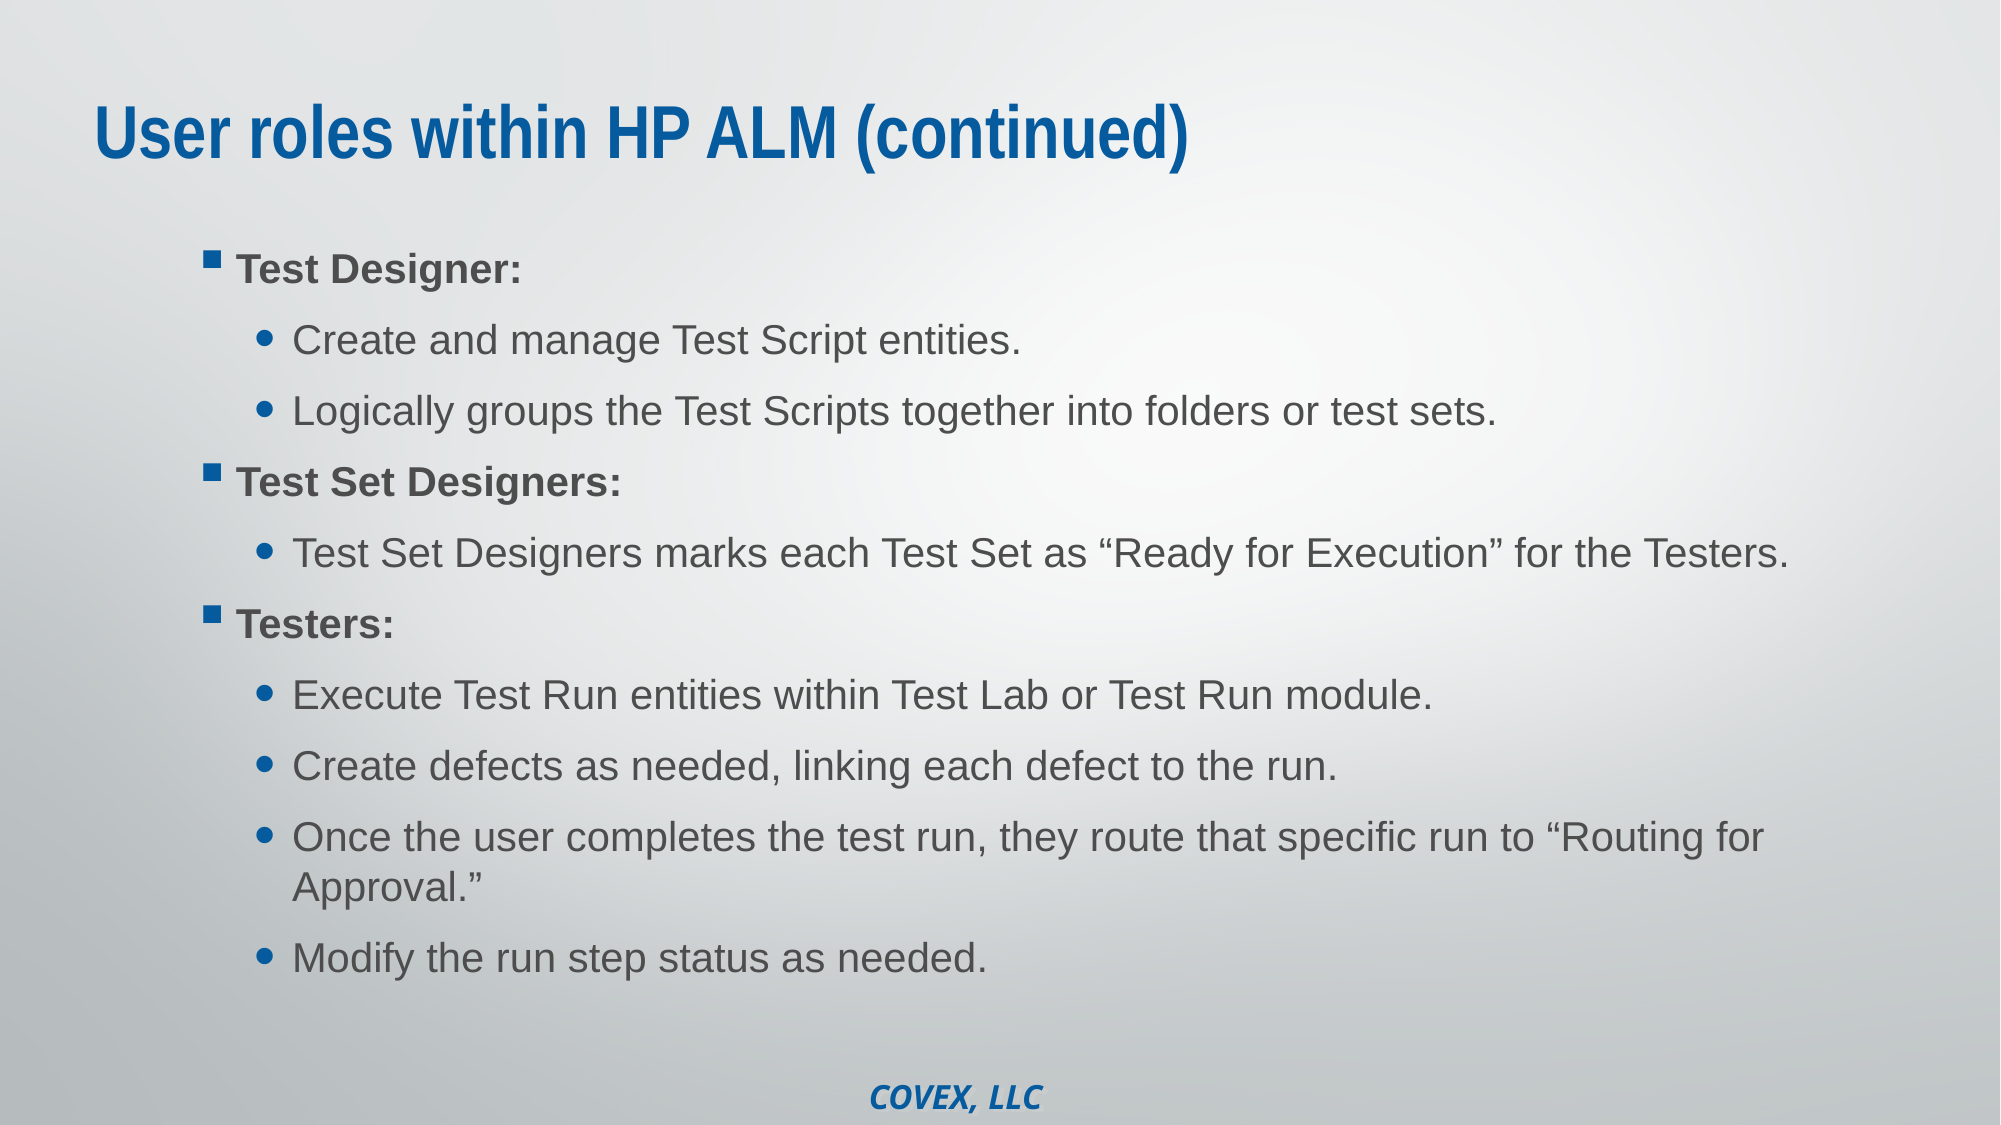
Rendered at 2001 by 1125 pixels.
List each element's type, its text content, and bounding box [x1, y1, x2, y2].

list Test Designer: Create and manage Test Script entities. Logically groups the Test Scripts together into folders or test sets. Test Set Designers: Test Set Designers marks each Test Set as “Ready for Execution” for the Testers. Testers: Execute Test Run entities within Test Lab or Test Run module. Create defects as needed, linking each defect to the run. Once the user completes the test run, they route that specific run to “Routing for Approval.” Modify the run step status as needed. [183, 179, 1900, 1043]
title User roles within HP ALM (continued) [79, 34, 1900, 222]
